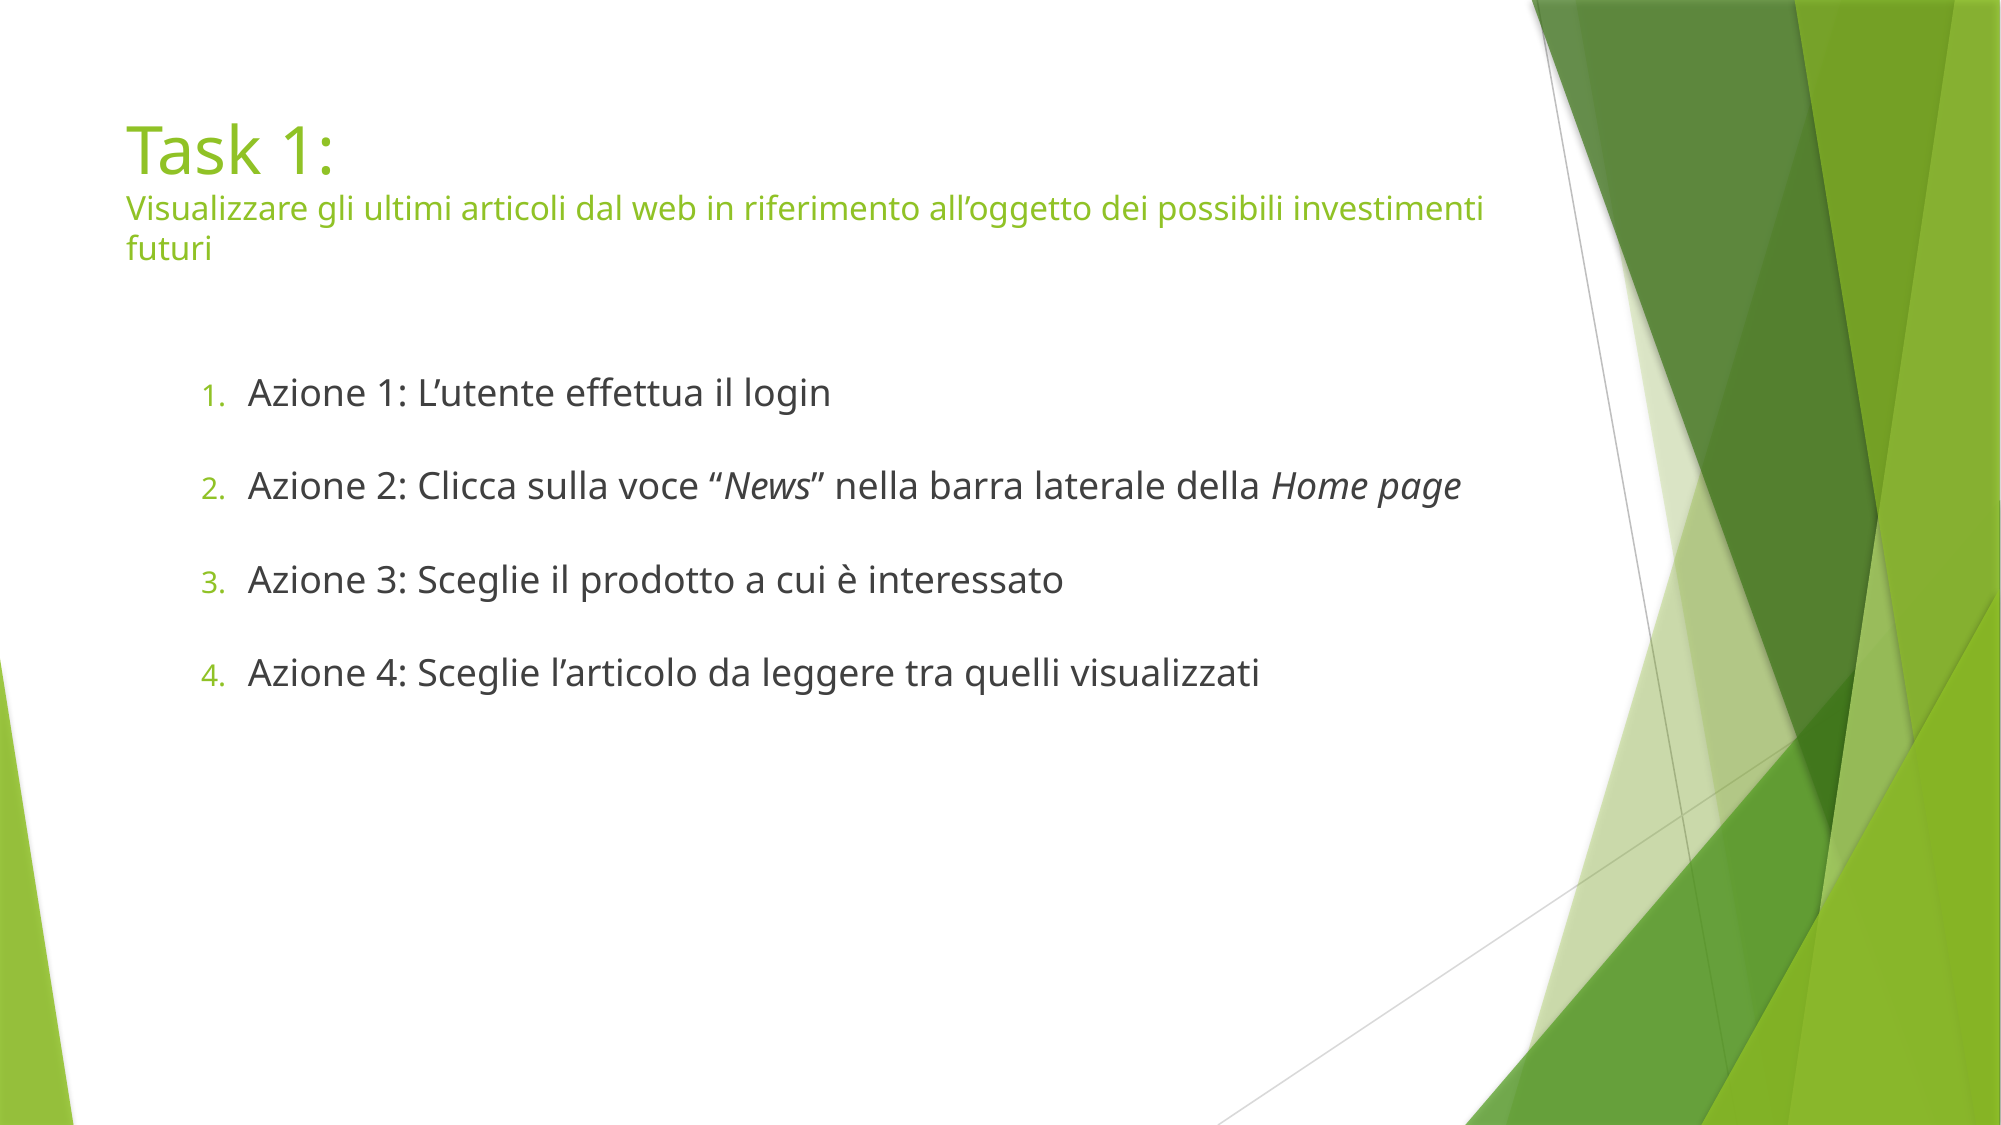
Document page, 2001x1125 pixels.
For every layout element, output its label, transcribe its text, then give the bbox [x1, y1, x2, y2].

title Task 1: Visualizzare gli ultimi articoli dal web in riferimento all’oggetto dei possibili investimenti futuri [111, 99, 1522, 317]
list Azione 1: L’utente effettua il login Azione 2: Clicca sulla voce “News” nella barra laterale della Home page Azione 3: Sceglie il prodotto a cui è interessato Azione 4: Sceglie l’articolo da leggere tra quelli visualizzati [111, 354, 1522, 992]
